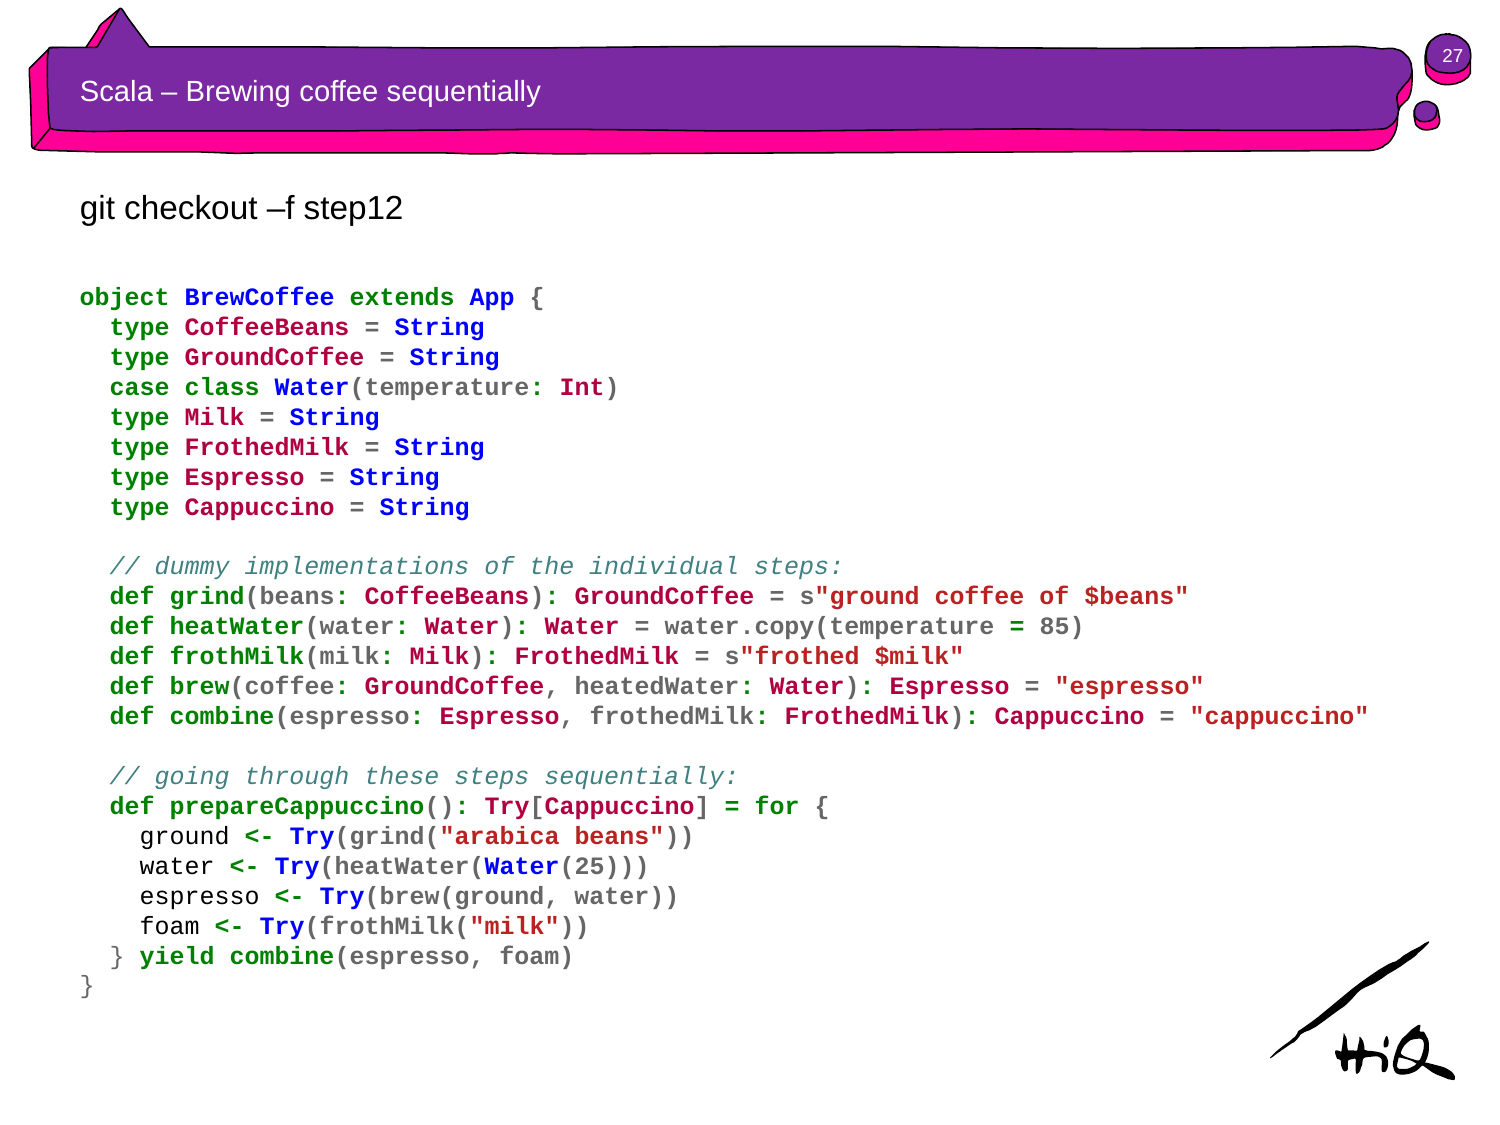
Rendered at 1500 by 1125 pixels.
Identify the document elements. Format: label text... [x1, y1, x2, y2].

slide_number 27 [1429, 31, 1477, 79]
title Scala – Brewing coffee sequentially [64, 54, 1365, 126]
list git checkout –f step12 [64, 178, 1365, 273]
text_box object BrewCoffee extends App { type CoffeeBeans = String type GroundCoffee = String case class Water(temperature: Int) type Milk = String type FrothedMilk = String type Espresso = String type Cappuccino = String // dummy implementations of the individual steps: def grind(beans: CoffeeBeans): GroundCoffee = s"ground coffee of $beans" def heatWater(water: Water): Water = water.copy(temperature = 85) def frothMilk(milk: Milk): FrothedMilk = s"frothed $milk" def brew(coffee: GroundCoffee, heatedWater: Water): Espresso = "espresso" def combine(espresso: Espresso, frothedMilk: FrothedMilk): Cappuccino = "cappuccino" // going through these steps sequentially: def prepareCappuccino(): Try[Cappuccino] = for { ground <- Try(grind("arabica beans")) water <- Try(heatWater(Water(25))) espresso <- Try(brew(ground, water)) foam <- Try(frothMilk("milk")) } yield combine(espresso, foam) } [64, 273, 1391, 1007]
